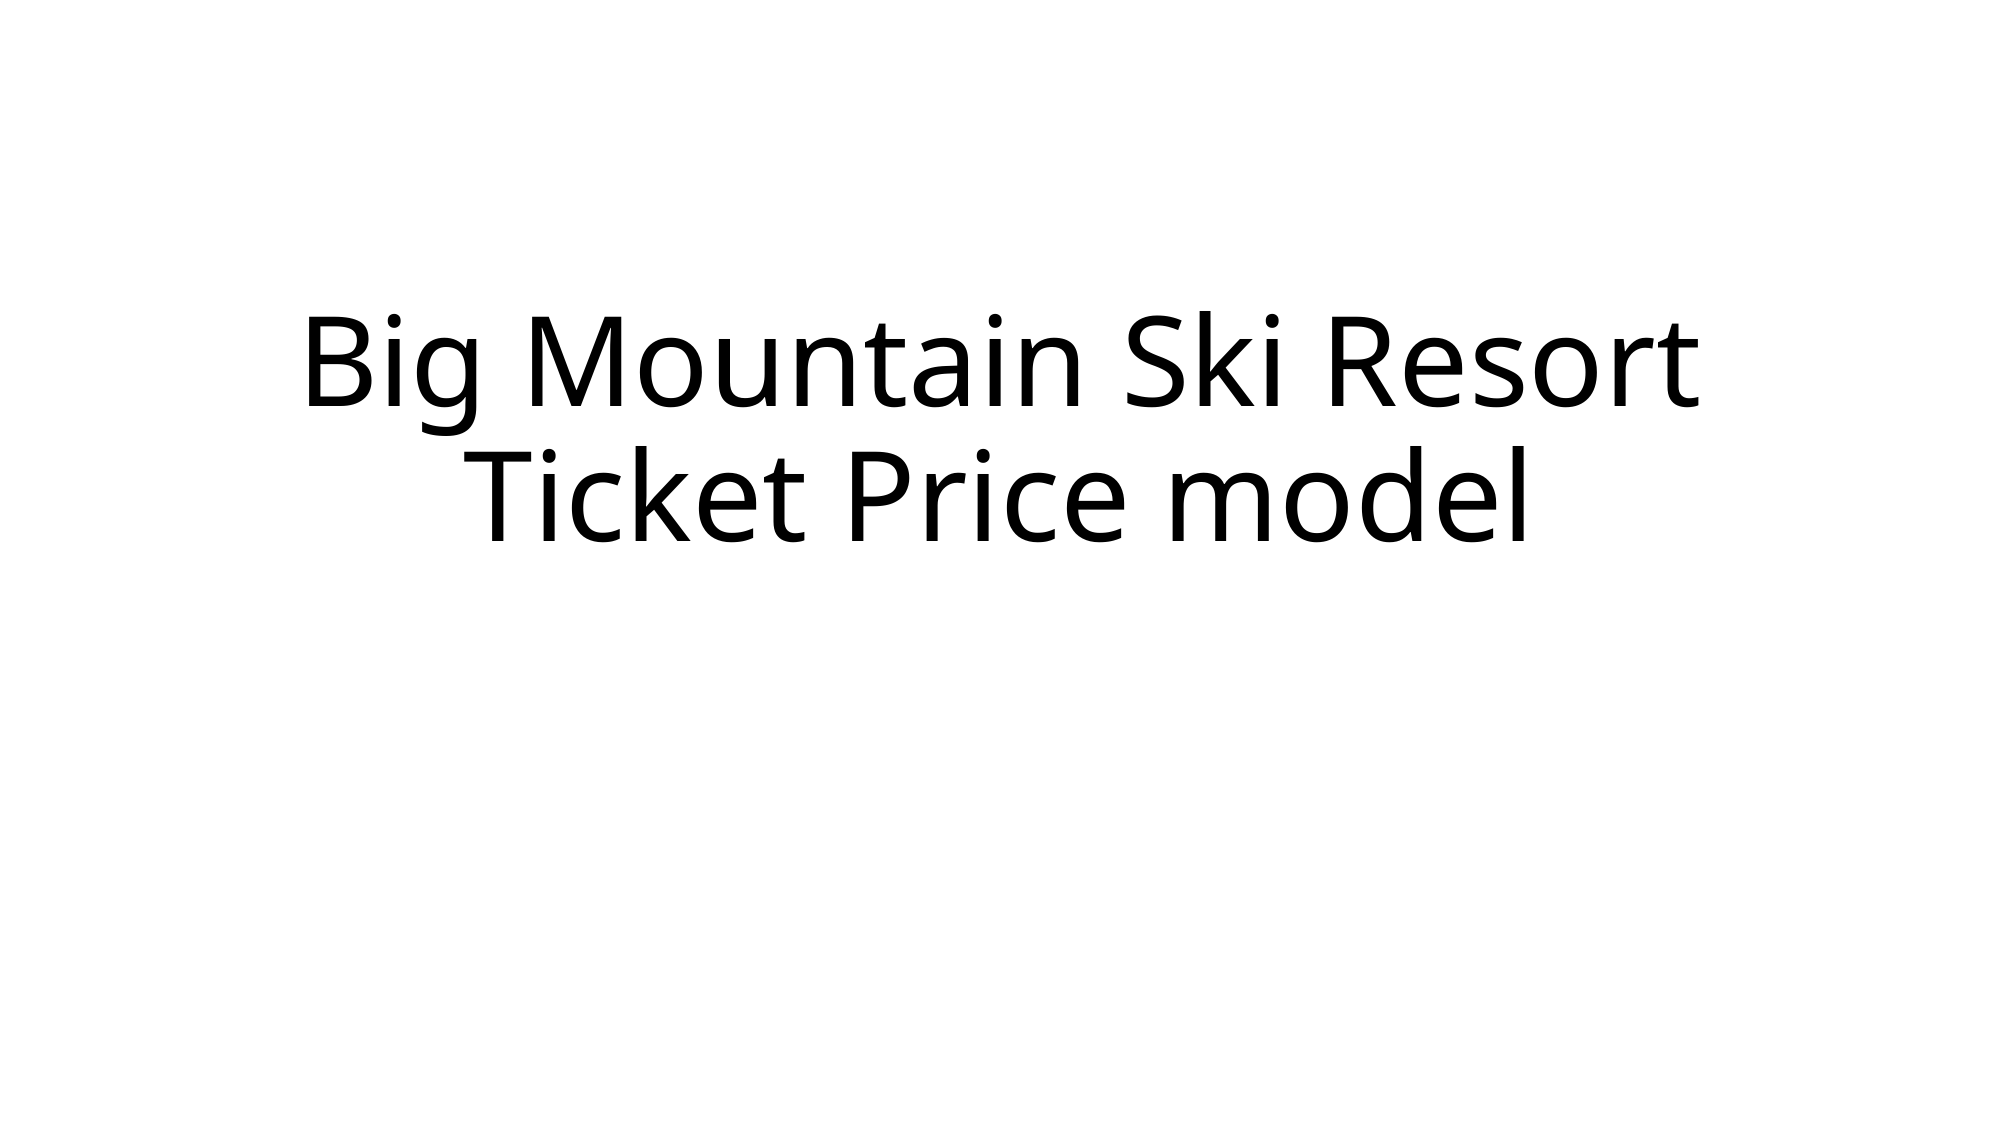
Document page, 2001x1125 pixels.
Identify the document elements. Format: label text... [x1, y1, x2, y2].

title Big Mountain Ski Resort Ticket Price model [249, 184, 1750, 576]
